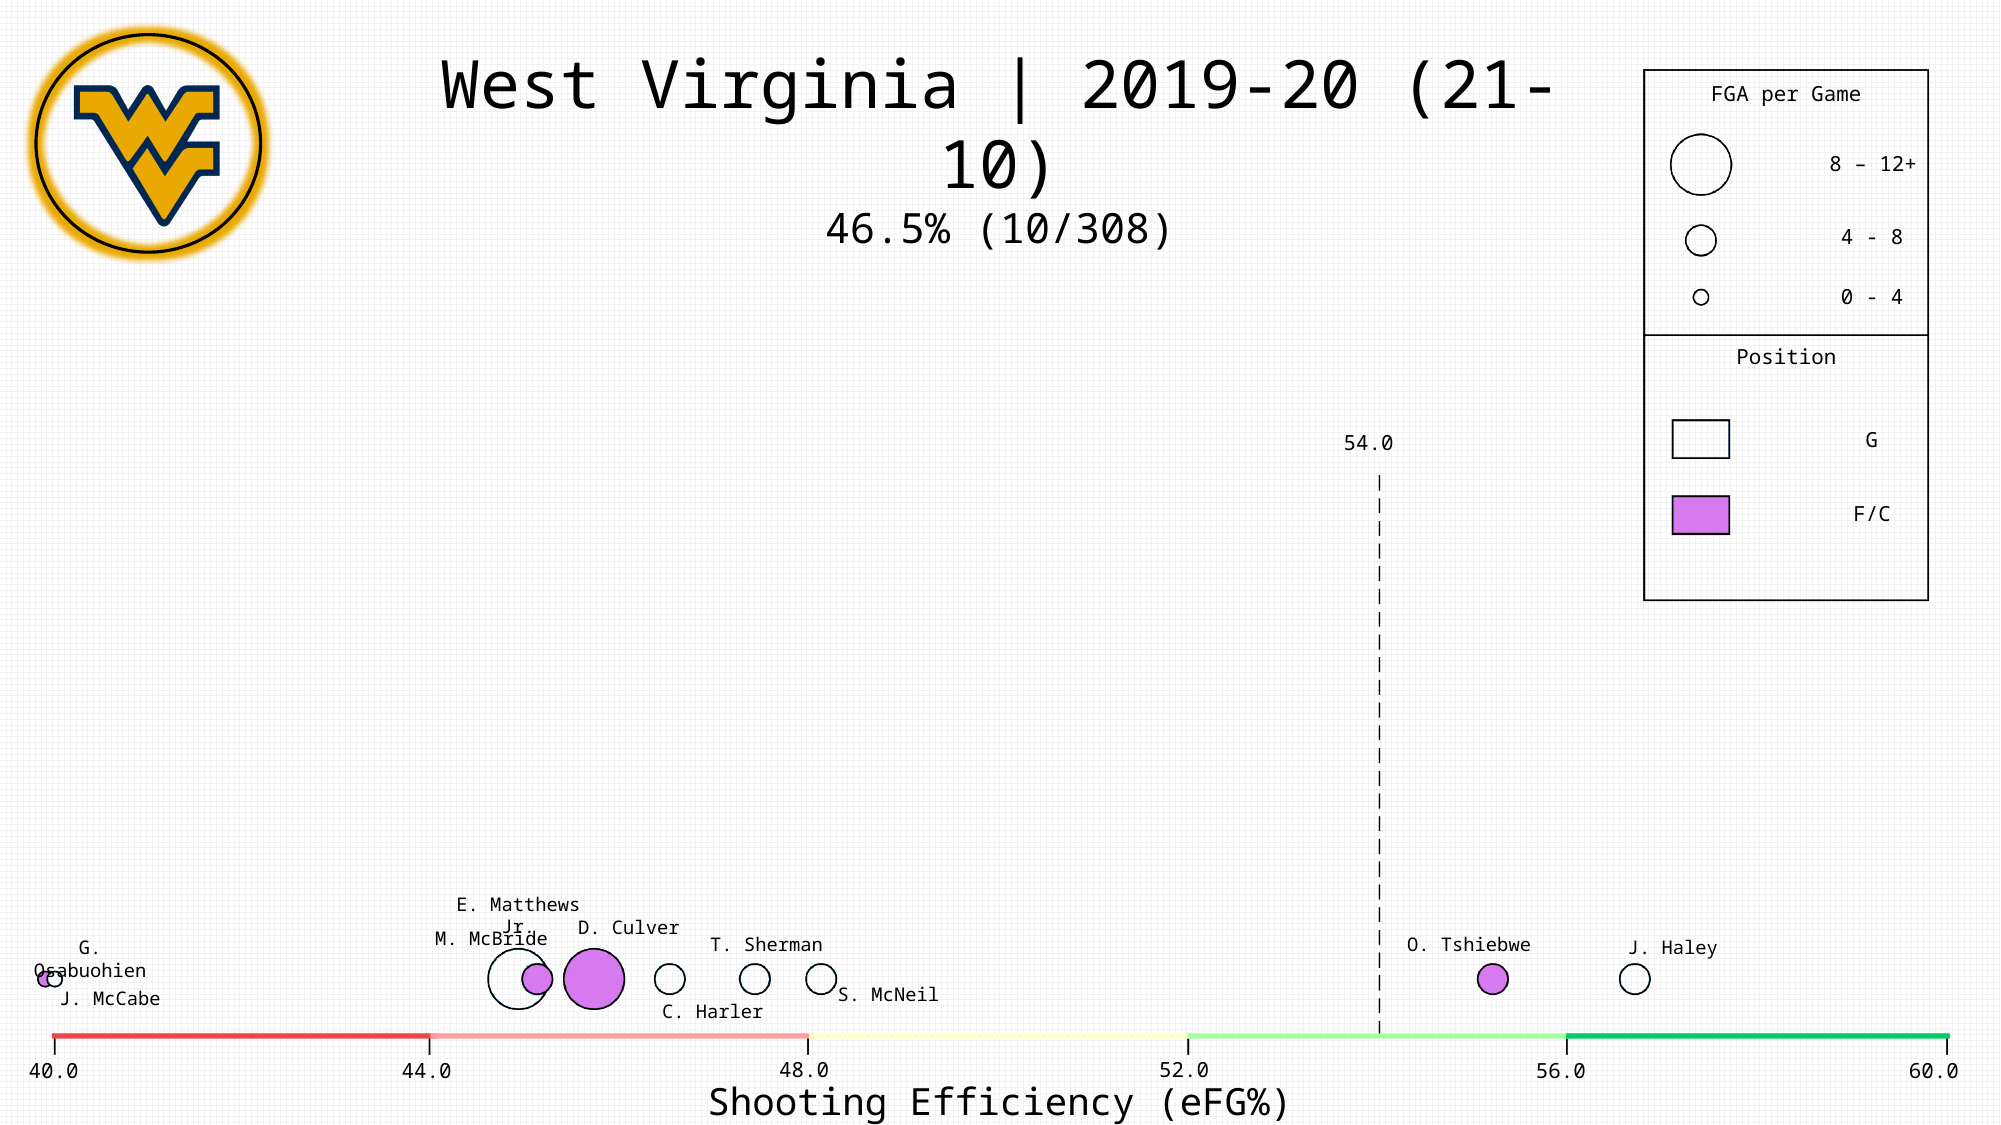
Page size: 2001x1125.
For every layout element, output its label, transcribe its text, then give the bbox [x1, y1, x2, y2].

picture [0, 35, 2000, 1090]
text_box Shooting Efficiency (eFG%) [327, 1090, 1673, 1125]
